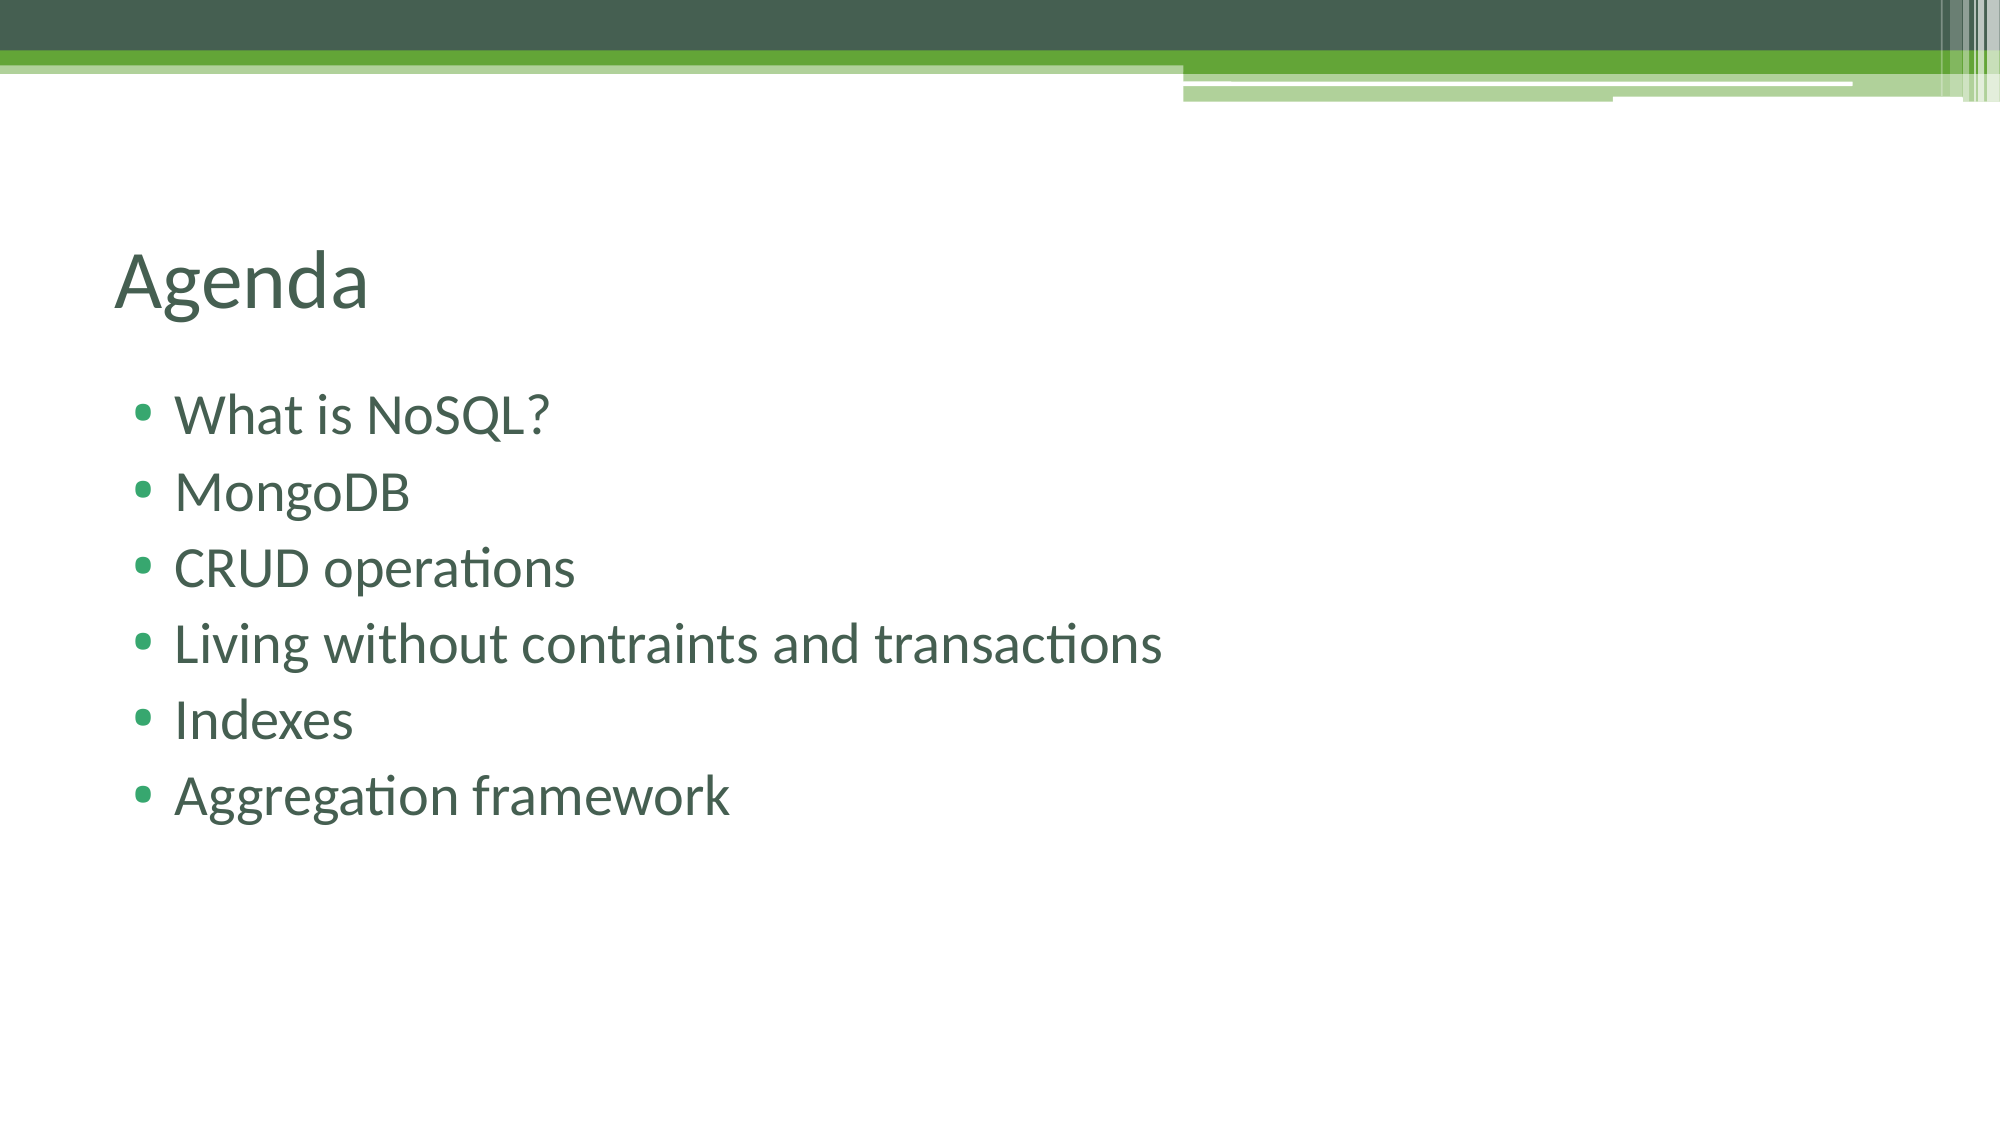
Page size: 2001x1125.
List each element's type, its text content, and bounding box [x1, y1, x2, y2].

list What is NoSQL? MongoDB CRUD operations Living without contraints and transactions Indexes Aggregation framework [99, 368, 1900, 1079]
title Agenda [99, 187, 1900, 363]
